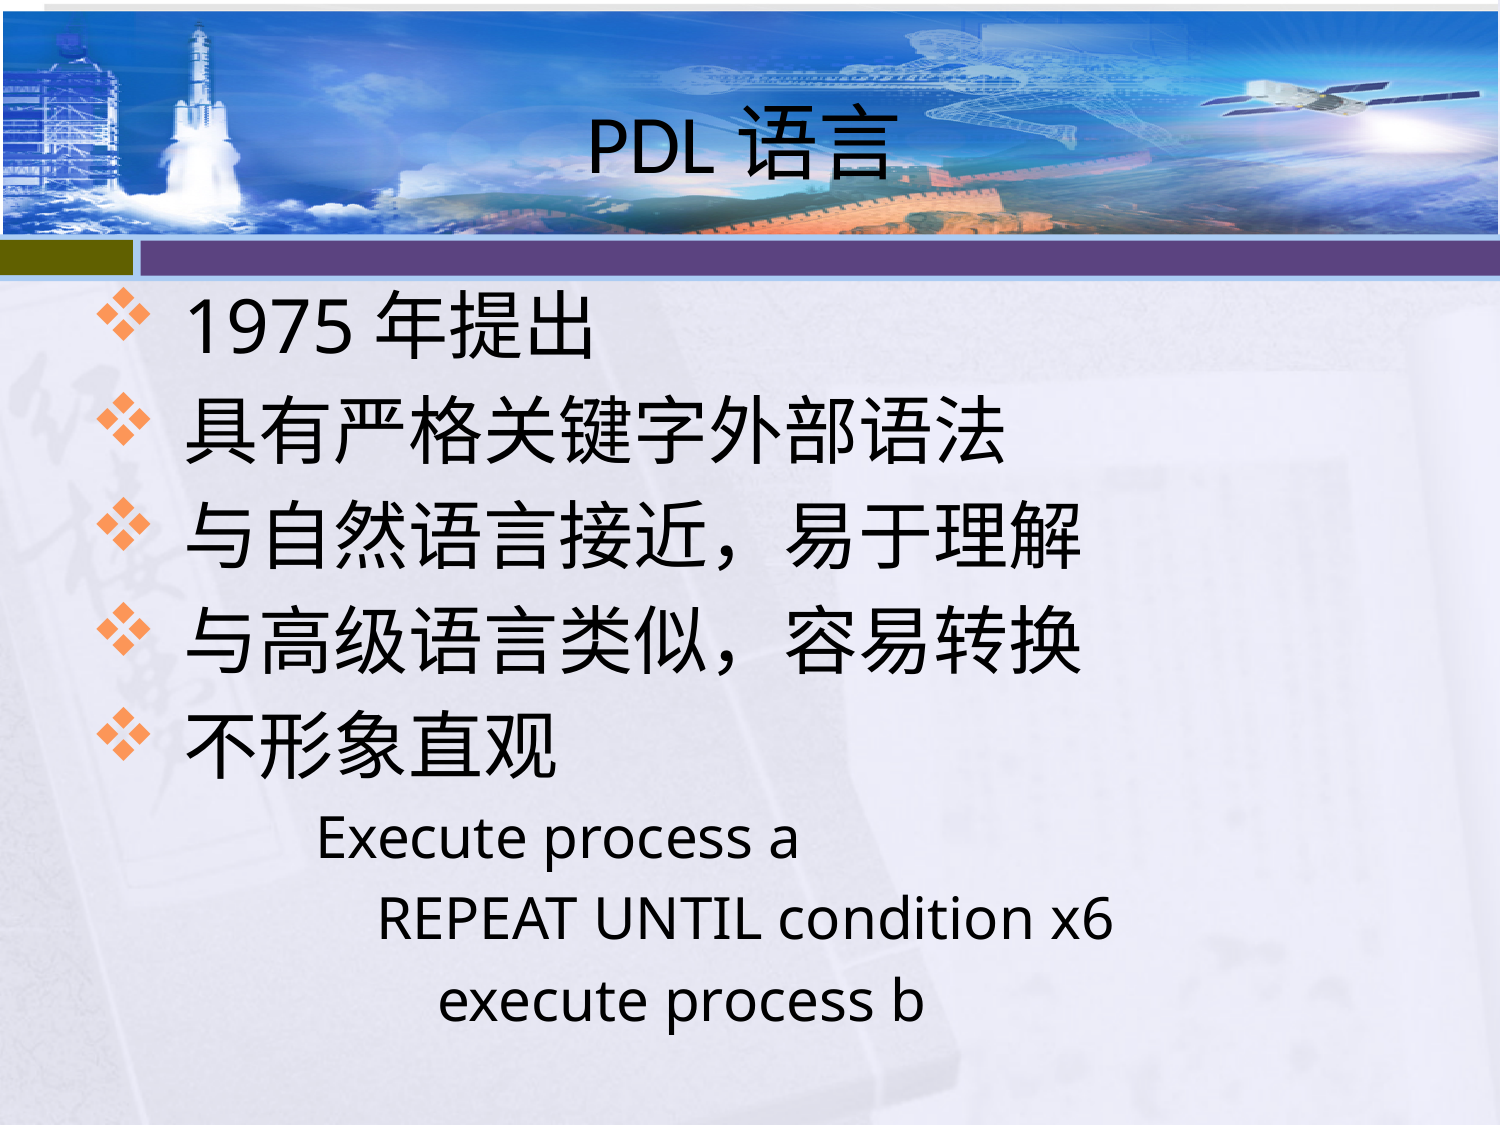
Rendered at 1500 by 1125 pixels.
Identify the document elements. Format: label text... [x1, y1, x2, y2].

title PDL语言 [0, 46, 1489, 234]
text_box 1975年提出 具有严格关键字外部语法 与自然语言接近，易于理解 与高级语言类似，容易转换 不形象直观 Execute process a REPEAT UNTIL condition x6 execute process b [75, 270, 1463, 1125]
picture [0, 0, 1498, 234]
list [75, 239, 1388, 270]
